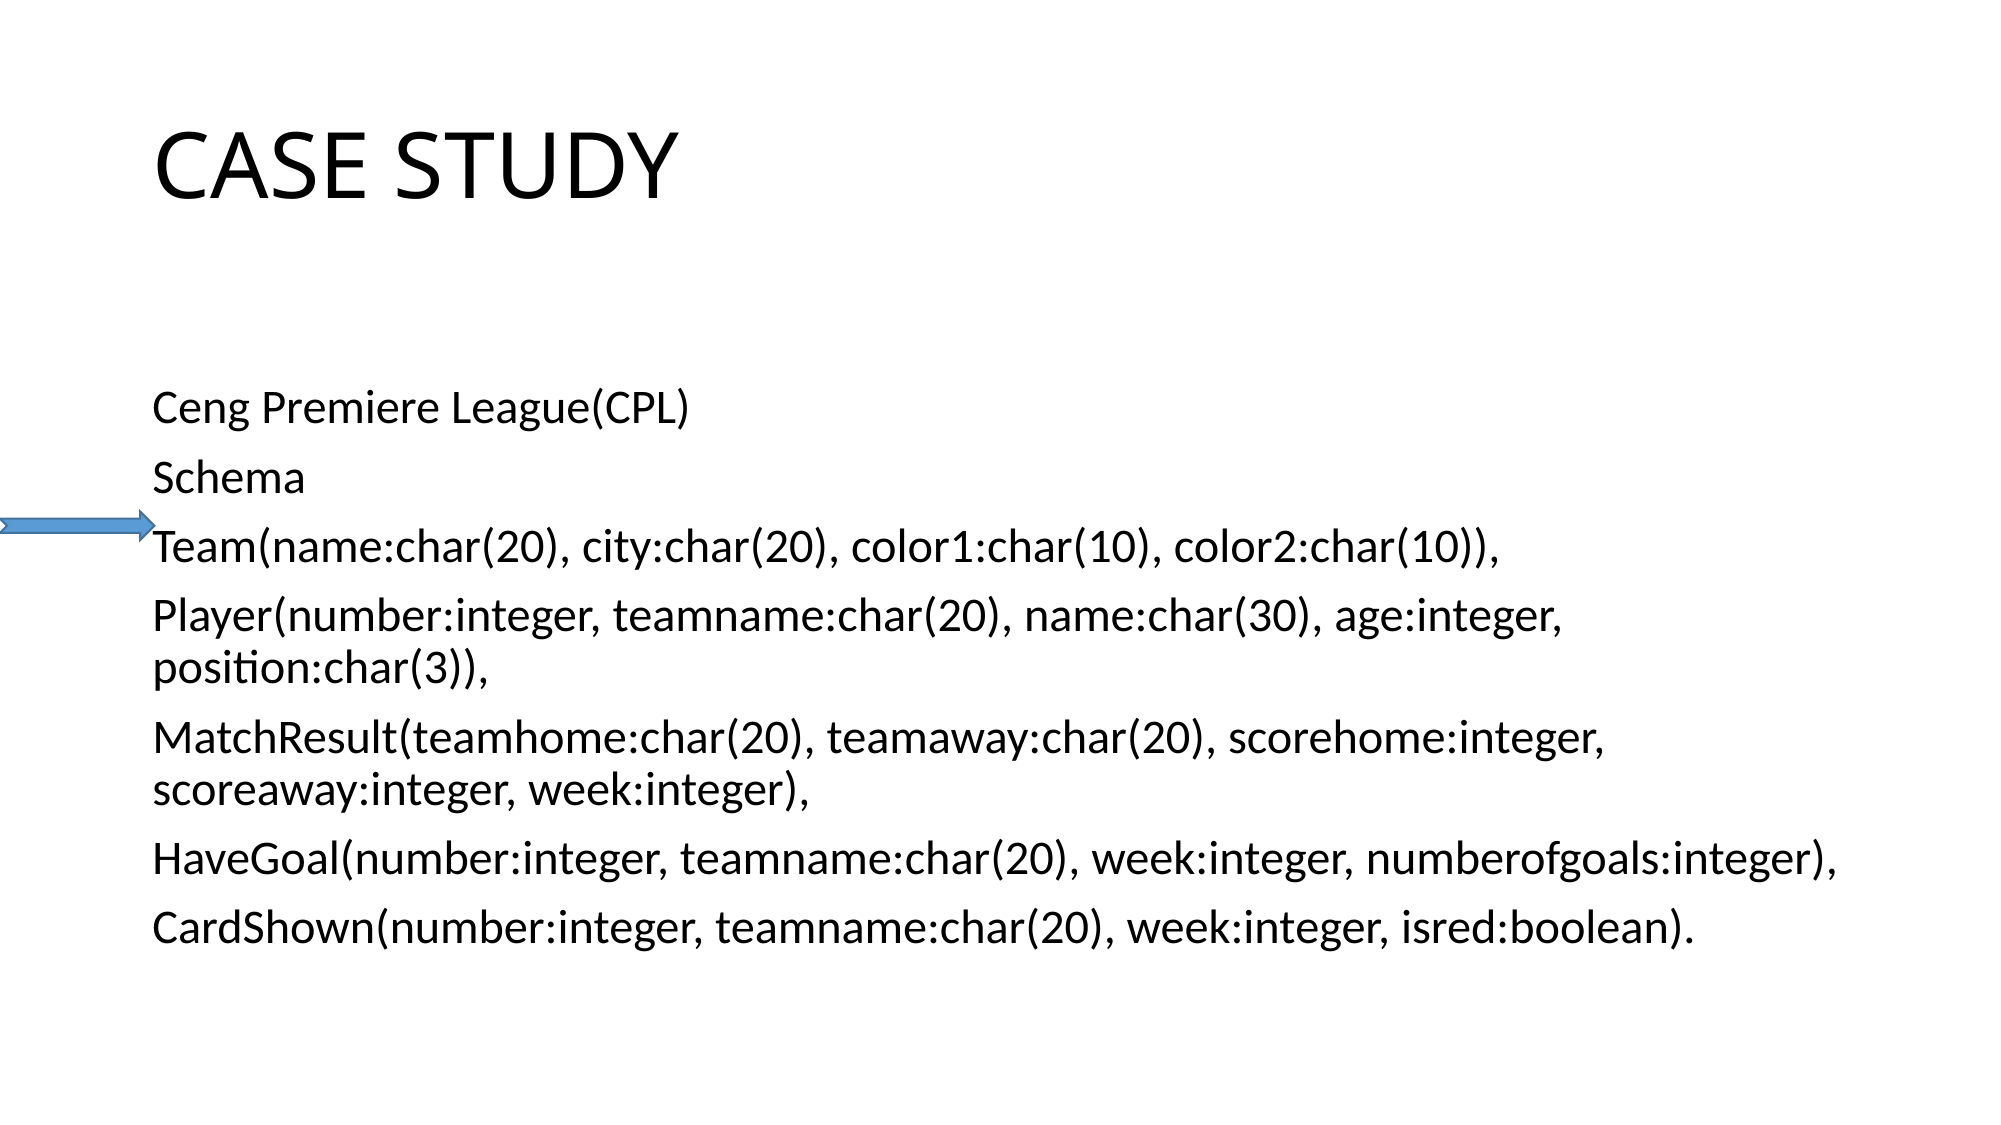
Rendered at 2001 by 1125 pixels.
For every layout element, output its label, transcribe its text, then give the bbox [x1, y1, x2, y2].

text_box [0, 508, 156, 543]
list Ceng Premiere League(CPL) Schema Team(name:char(20), city:char(20), color1:char(10), color2:char(10)), Player(number:integer, teamname:char(20), name:char(30), age:integer, position:char(3)), MatchResult(teamhome:char(20), teamaway:char(20), scorehome:integer, scoreaway:integer, week:integer), HaveGoal(number:integer, teamname:char(20), week:integer, numberofgoals:integer), CardShown(number:integer, teamname:char(20), week:integer, isred:boolean). [137, 299, 1863, 1014]
title CASE STUDY [137, 59, 1863, 278]
